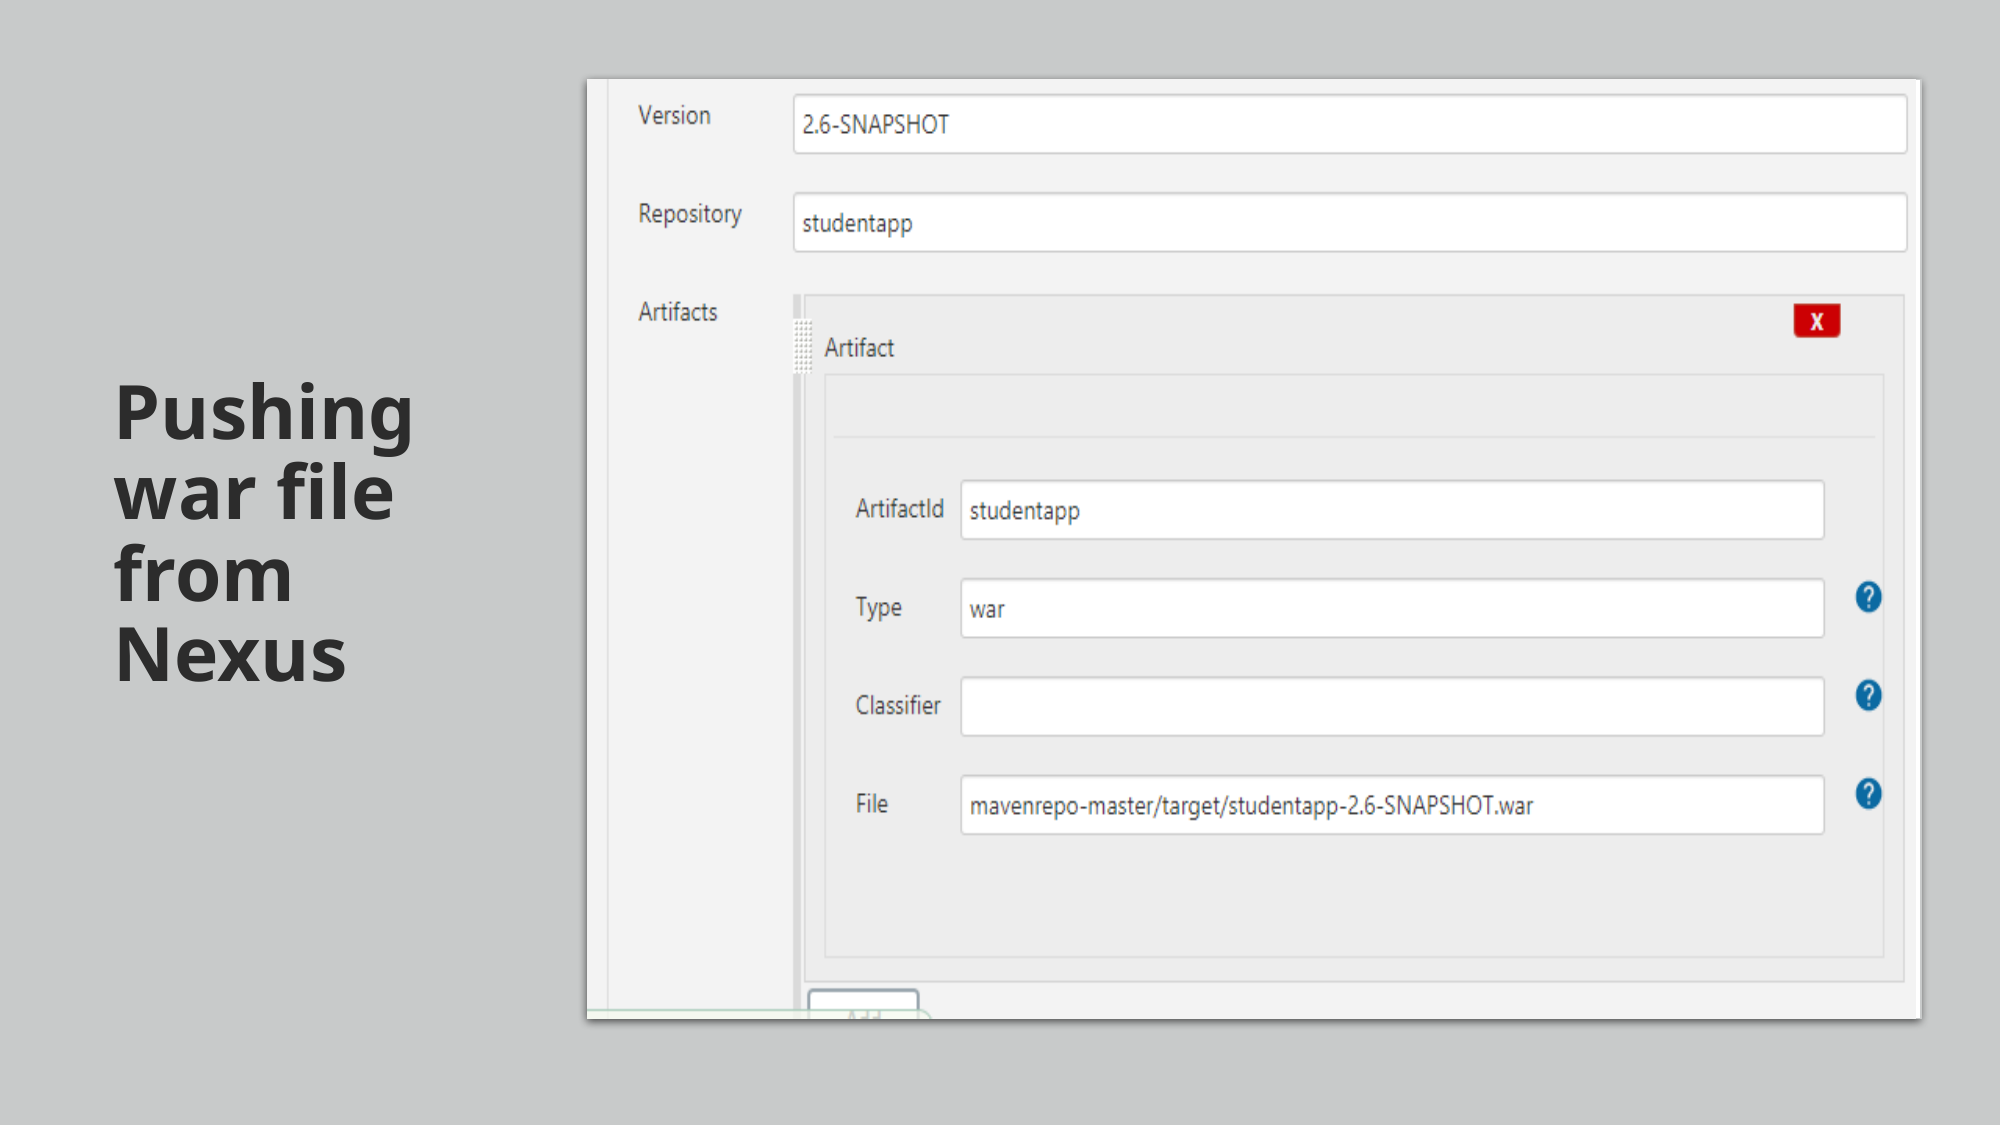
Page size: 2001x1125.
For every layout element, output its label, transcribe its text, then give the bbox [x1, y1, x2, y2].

text_box Pushing war file from Nexus [99, 104, 527, 968]
picture [587, 79, 1916, 1019]
text_box [0, 0, 2000, 1125]
text_box [586, 78, 1922, 1019]
